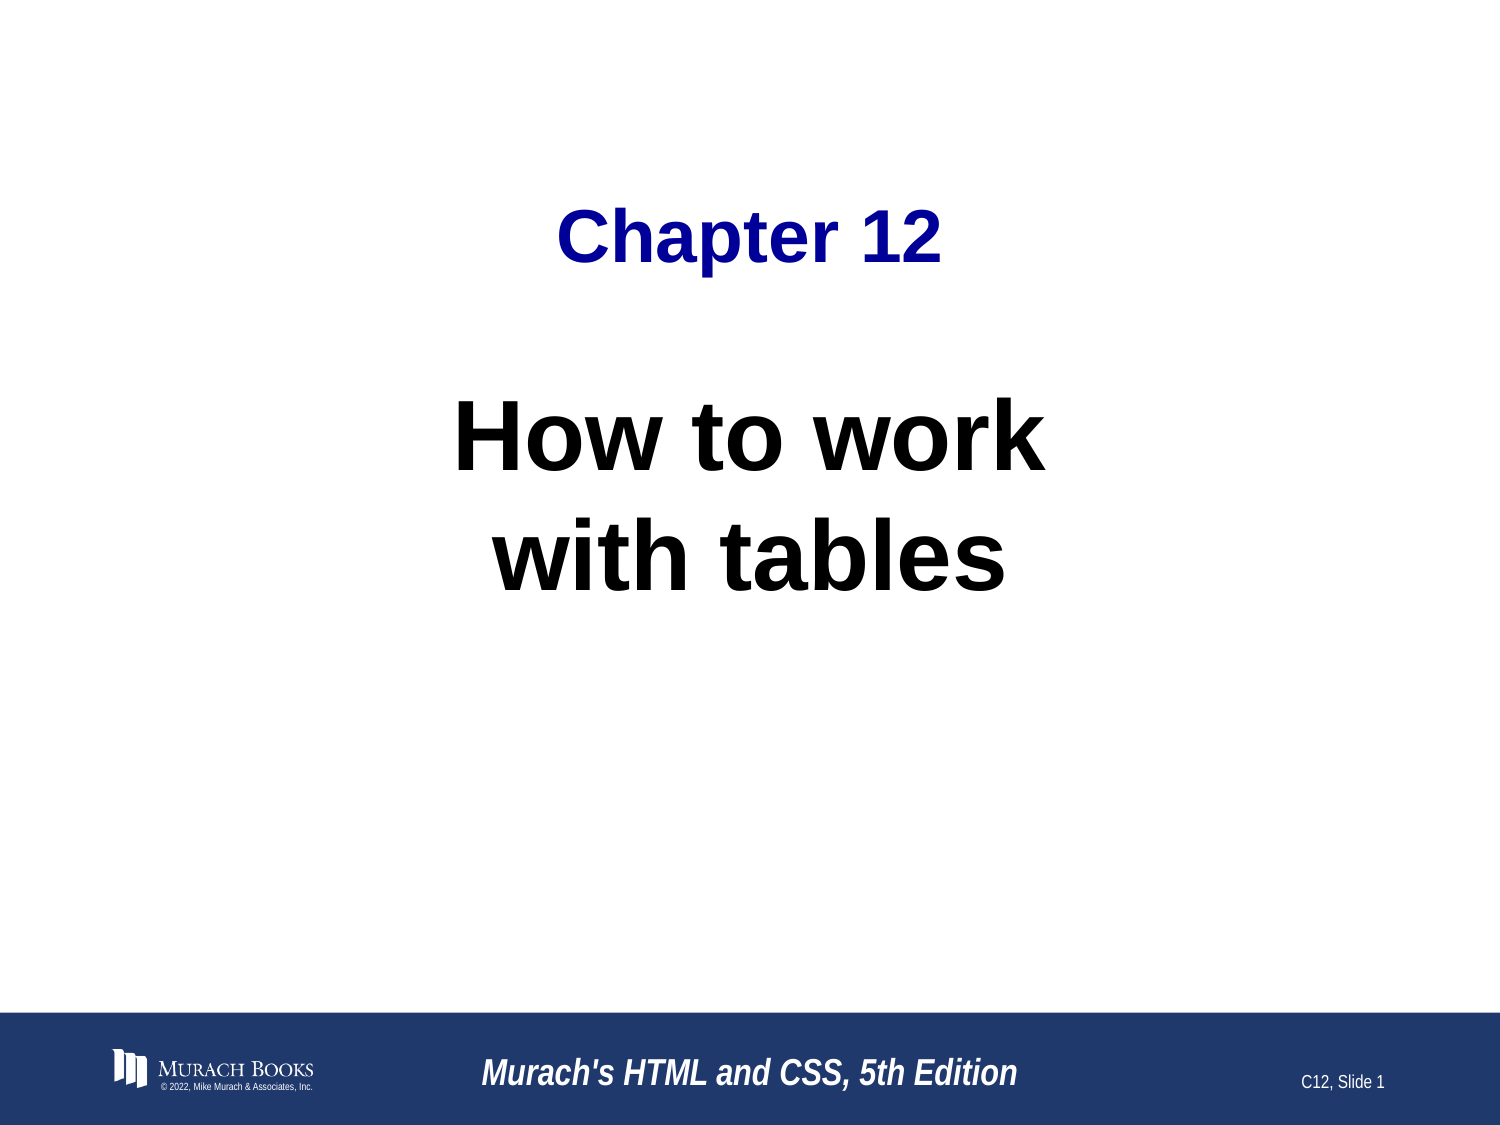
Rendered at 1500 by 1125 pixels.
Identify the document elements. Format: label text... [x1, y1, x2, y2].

slide_number Murach's HTML and CSS, 5th Edition [463, 1025, 1050, 1100]
slide_number C12, Slide 1 [1087, 1025, 1400, 1100]
list How to work with tables [375, 362, 1125, 850]
title Chapter 12 [112, 187, 1388, 279]
footer © 2022, Mike Murach & Associates, Inc. [12, 1025, 463, 1100]
